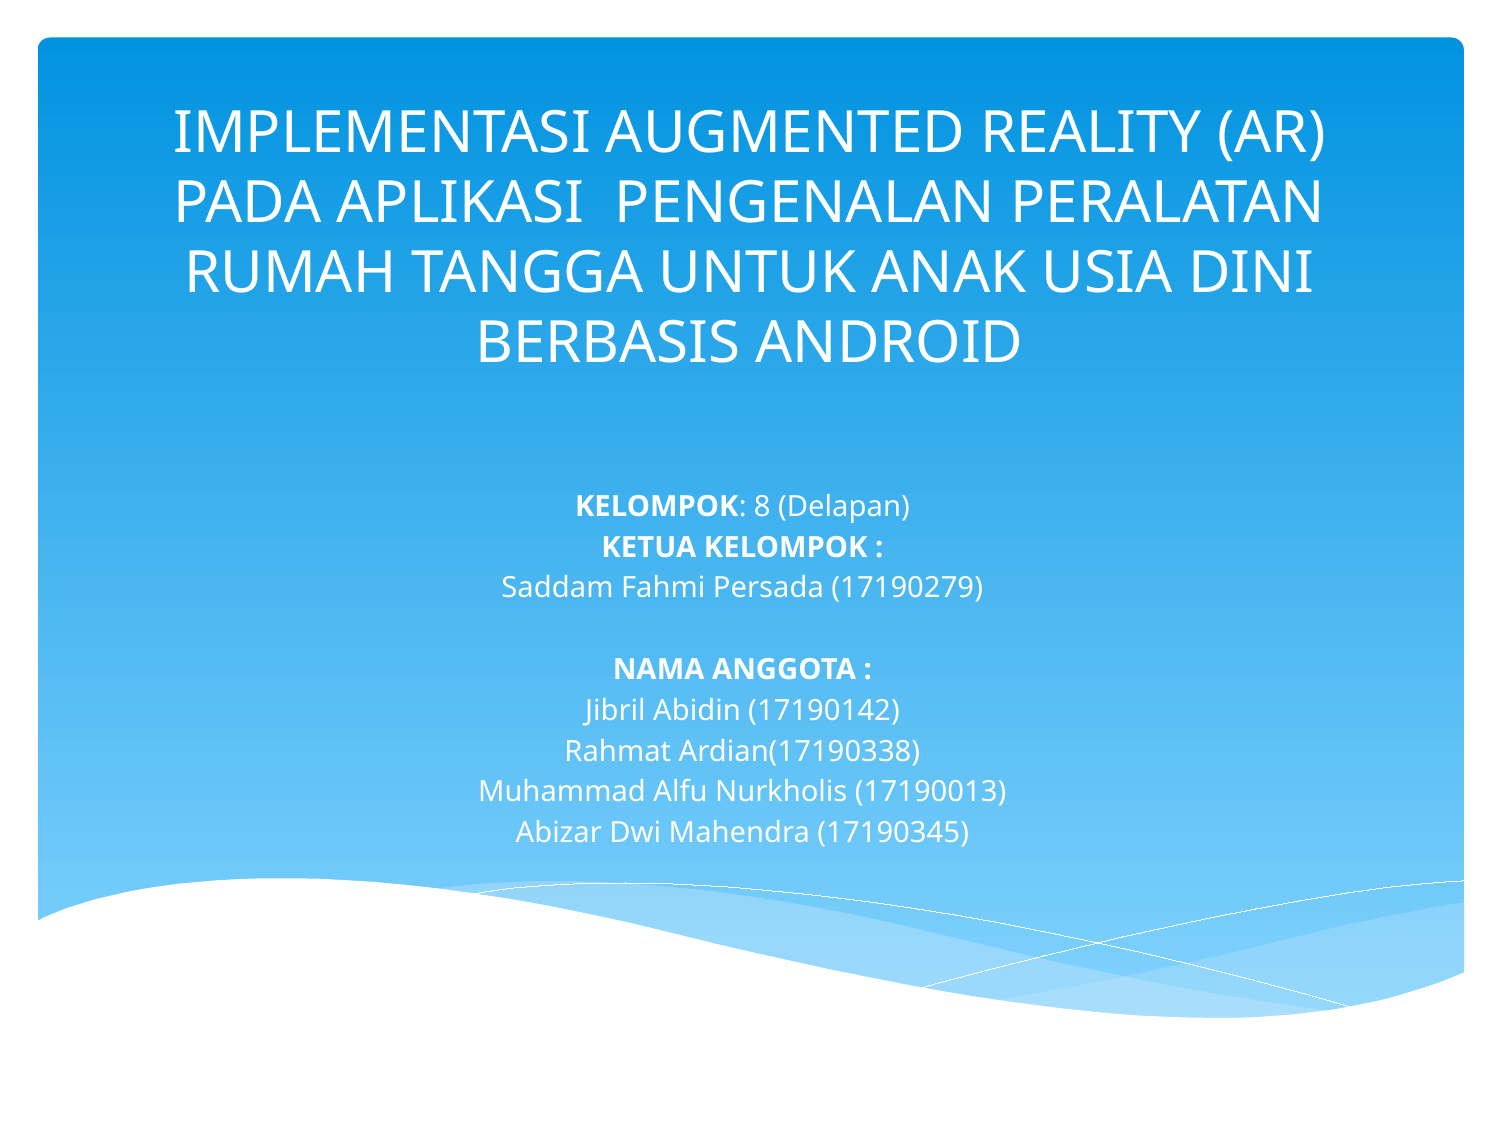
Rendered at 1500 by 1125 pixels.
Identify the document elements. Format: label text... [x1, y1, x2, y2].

title IMPLEMENTASI AUGMENTED REALITY (AR) PADA APLIKASI PENGENALAN PERALATAN RUMAH TANGGA UNTUK ANAK USIA DINI BERBASIS ANDROID [112, 90, 1388, 382]
subtitle KELOMPOK: 8 (Delapan) KETUA KELOMPOK : Saddam Fahmi Persada (17190279) NAMA ANGGOTA : Jibril Abidin (17190142) Rahmat Ardian(17190338) Muhammad Alfu Nurkholis (17190013) Abizar Dwi Mahendra (17190345) [225, 479, 1275, 858]
